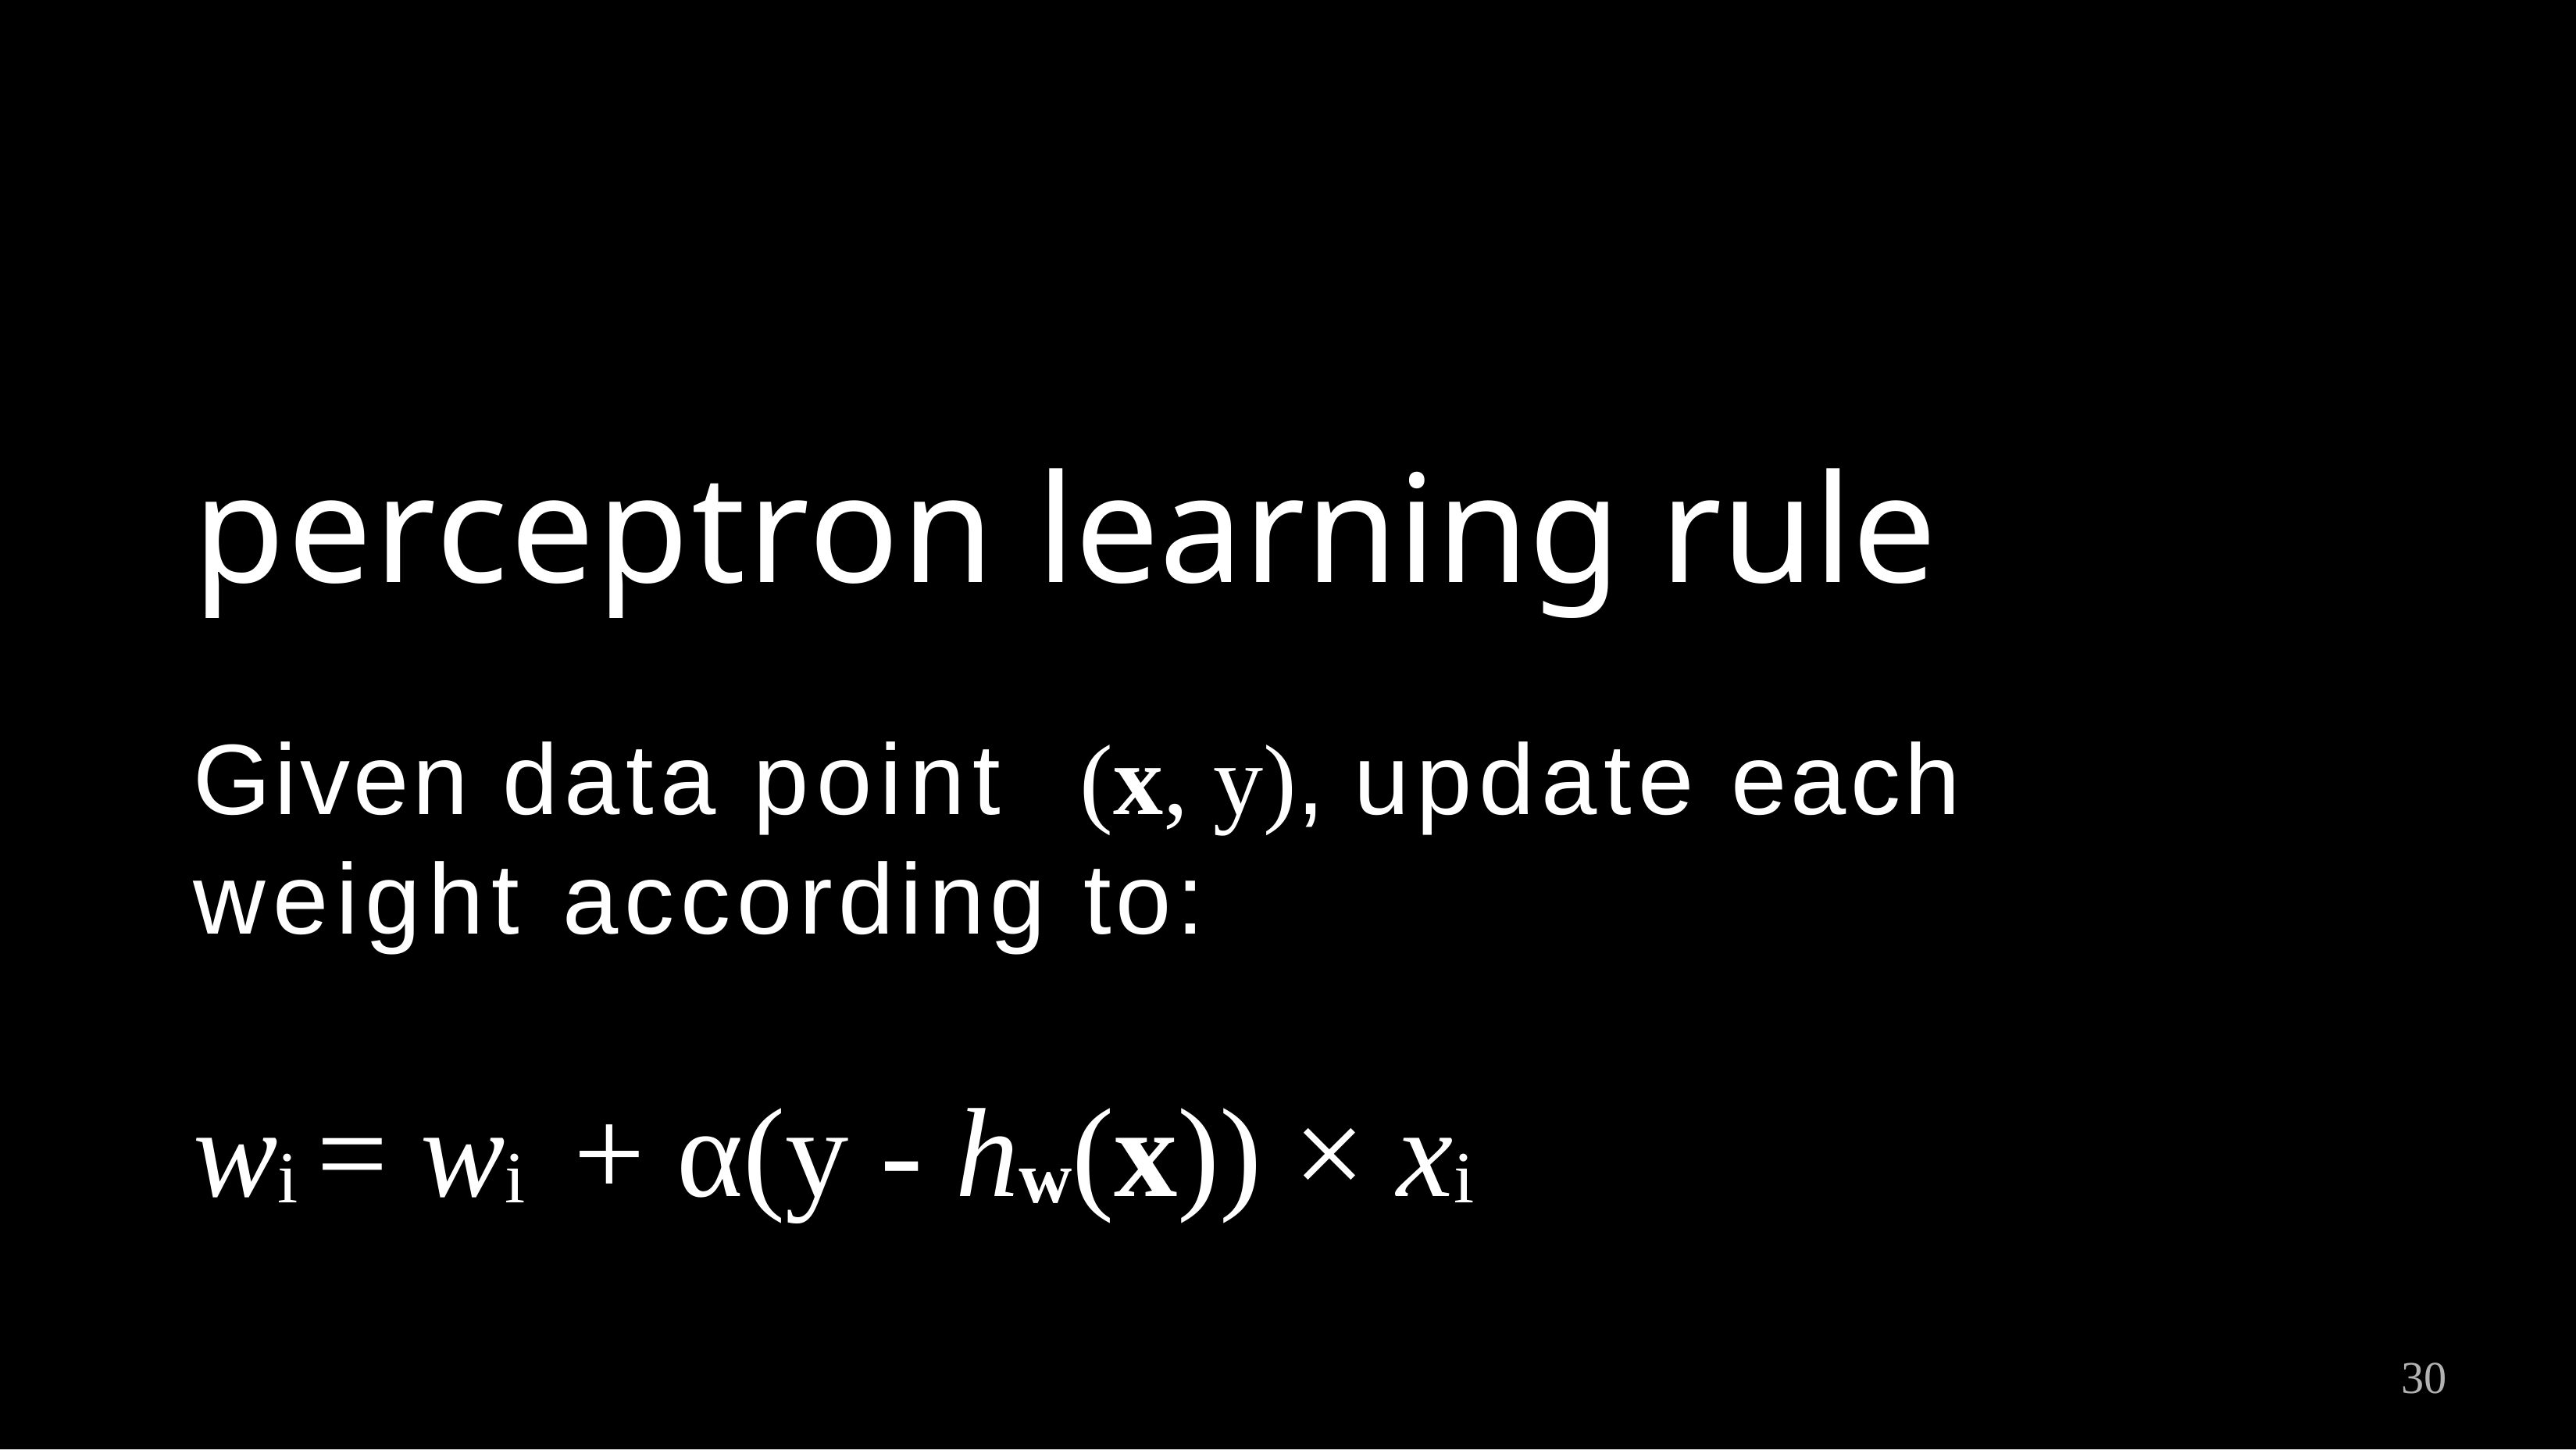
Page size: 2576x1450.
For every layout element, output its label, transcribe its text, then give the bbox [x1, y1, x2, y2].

slide_number 30 [1854, 1348, 2447, 1403]
list Given data point (x, y), update each weight according to: wi = wi + α(y - hw(x)) × xi [186, 708, 2330, 1450]
title perceptron learning rule [191, 430, 2035, 675]
